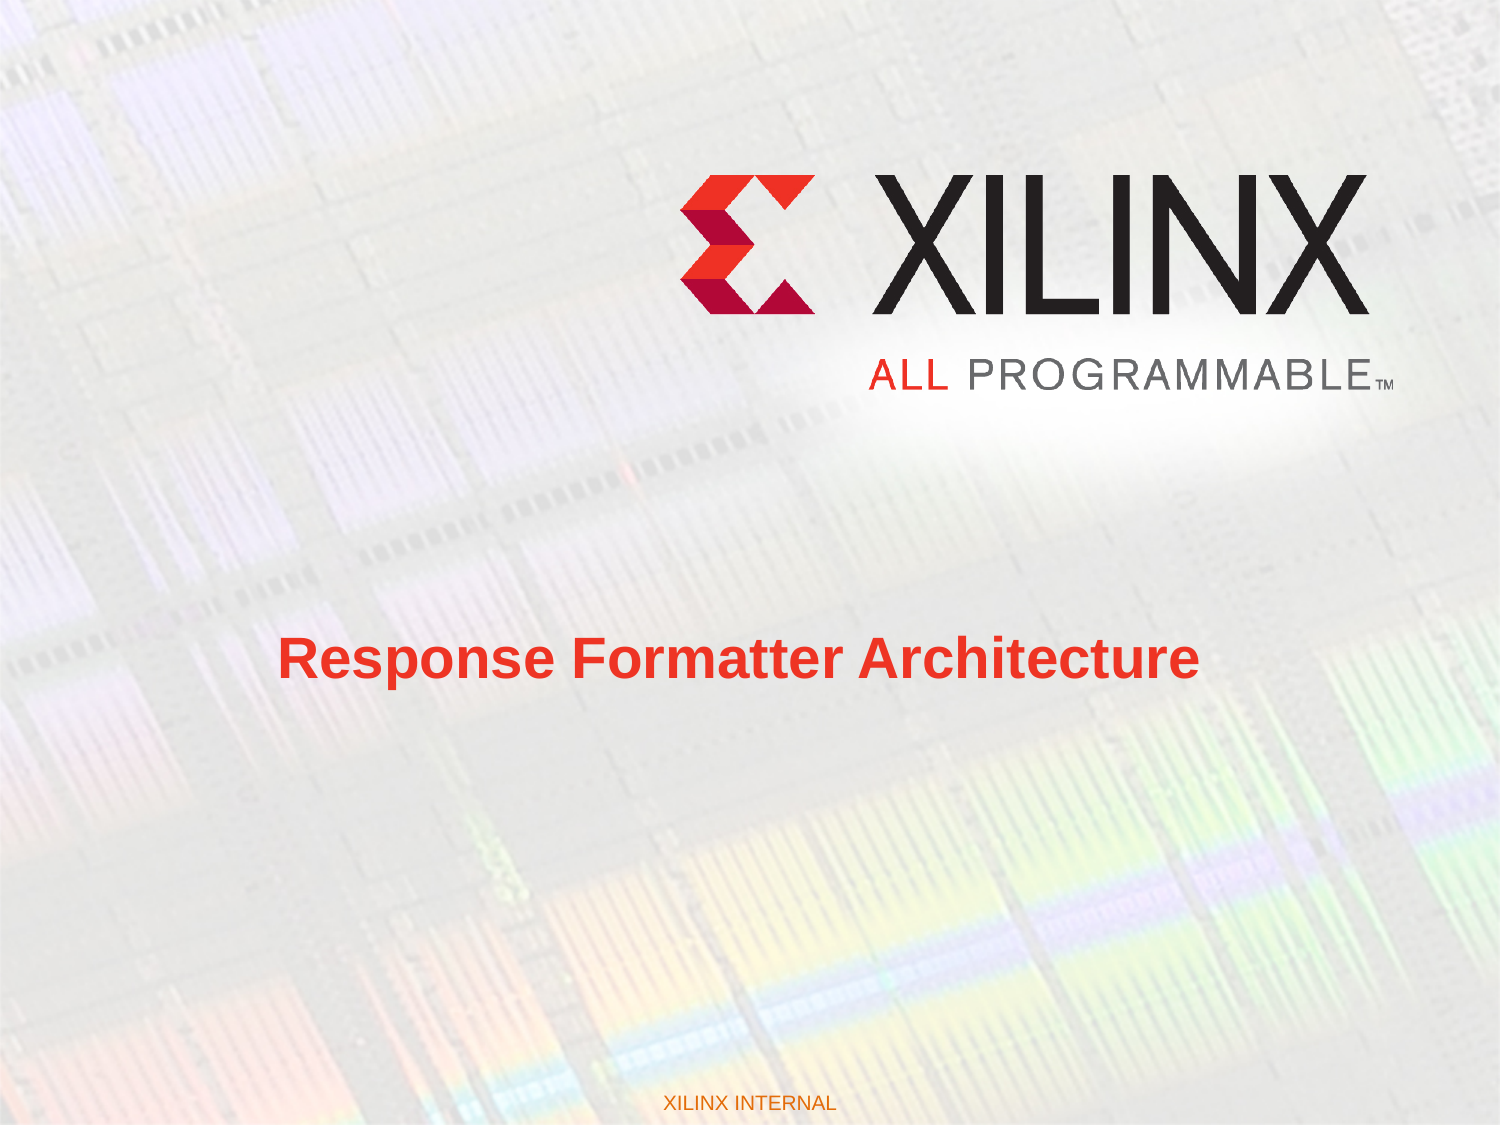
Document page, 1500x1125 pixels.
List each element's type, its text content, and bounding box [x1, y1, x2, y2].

picture [0, 0, 1500, 1125]
title Response Formatter Architecture [185, 612, 1294, 717]
